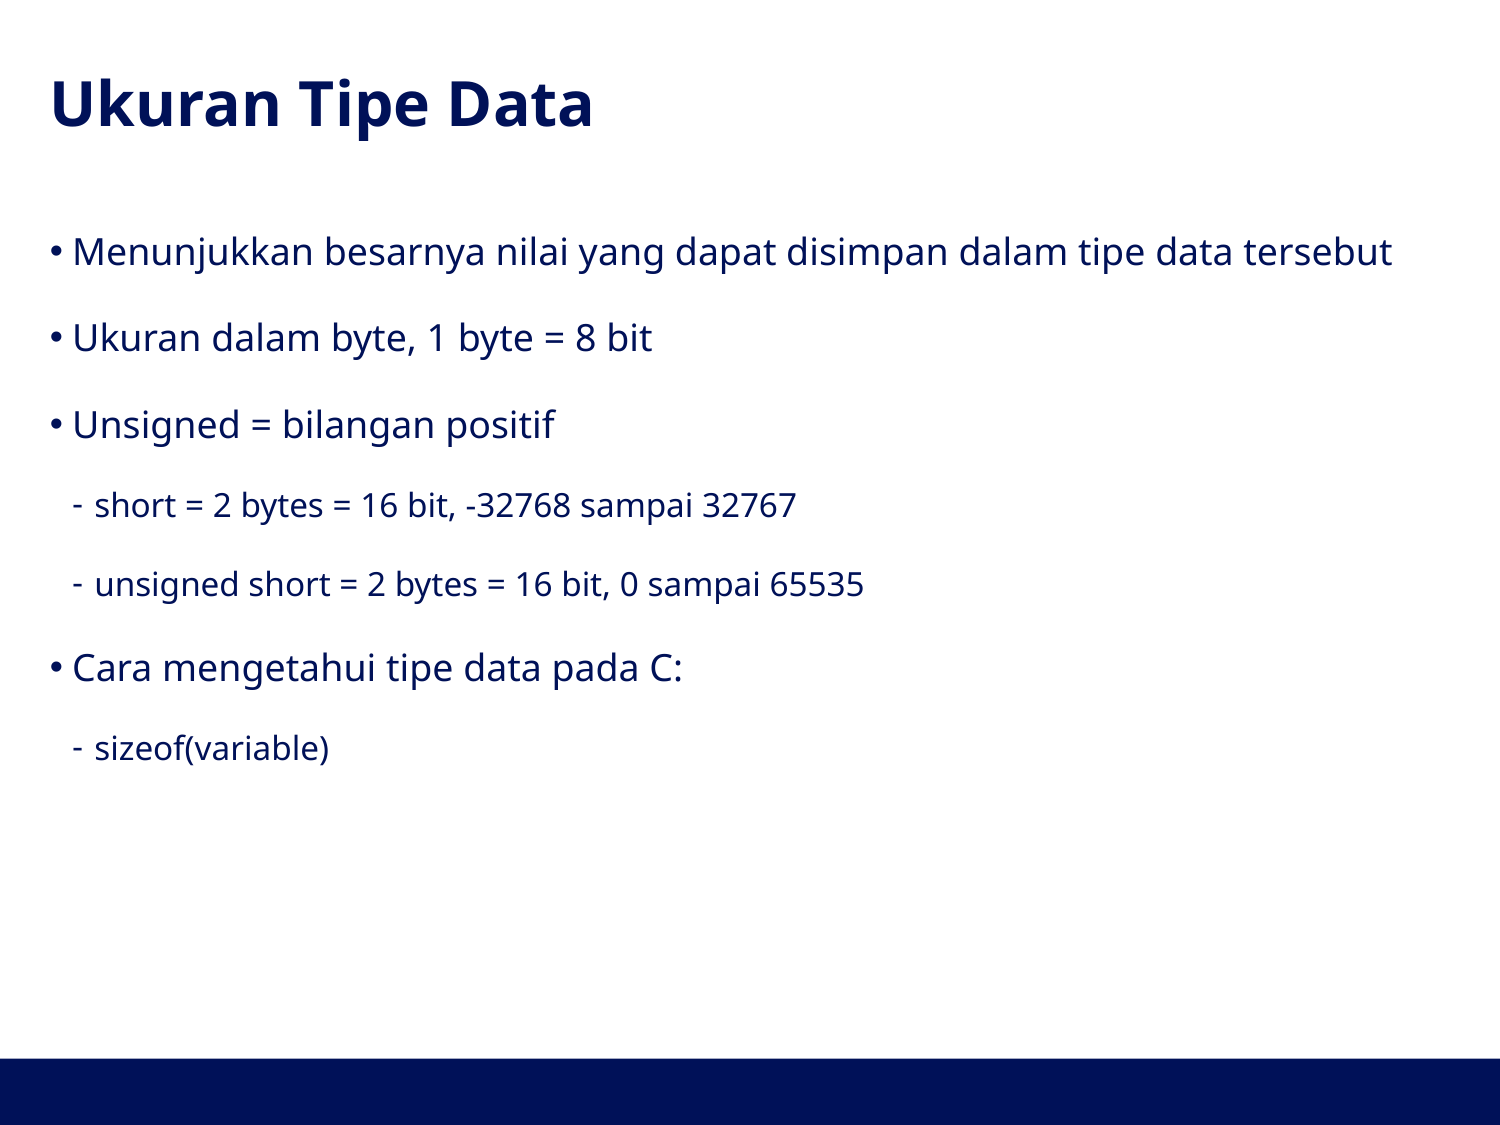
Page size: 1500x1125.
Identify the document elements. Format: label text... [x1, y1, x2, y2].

title Ukuran Tipe Data [49, 66, 1451, 138]
list Menunjukkan besarnya nilai yang dapat disimpan dalam tipe data tersebut Ukuran dalam byte, 1 byte = 8 bit Unsigned = bilangan positif short = 2 bytes = 16 bit, -32768 sampai 32767 unsigned short = 2 bytes = 16 bit, 0 sampai 65535 Cara mengetahui tipe data pada C: sizeof(variable) [49, 205, 1451, 993]
